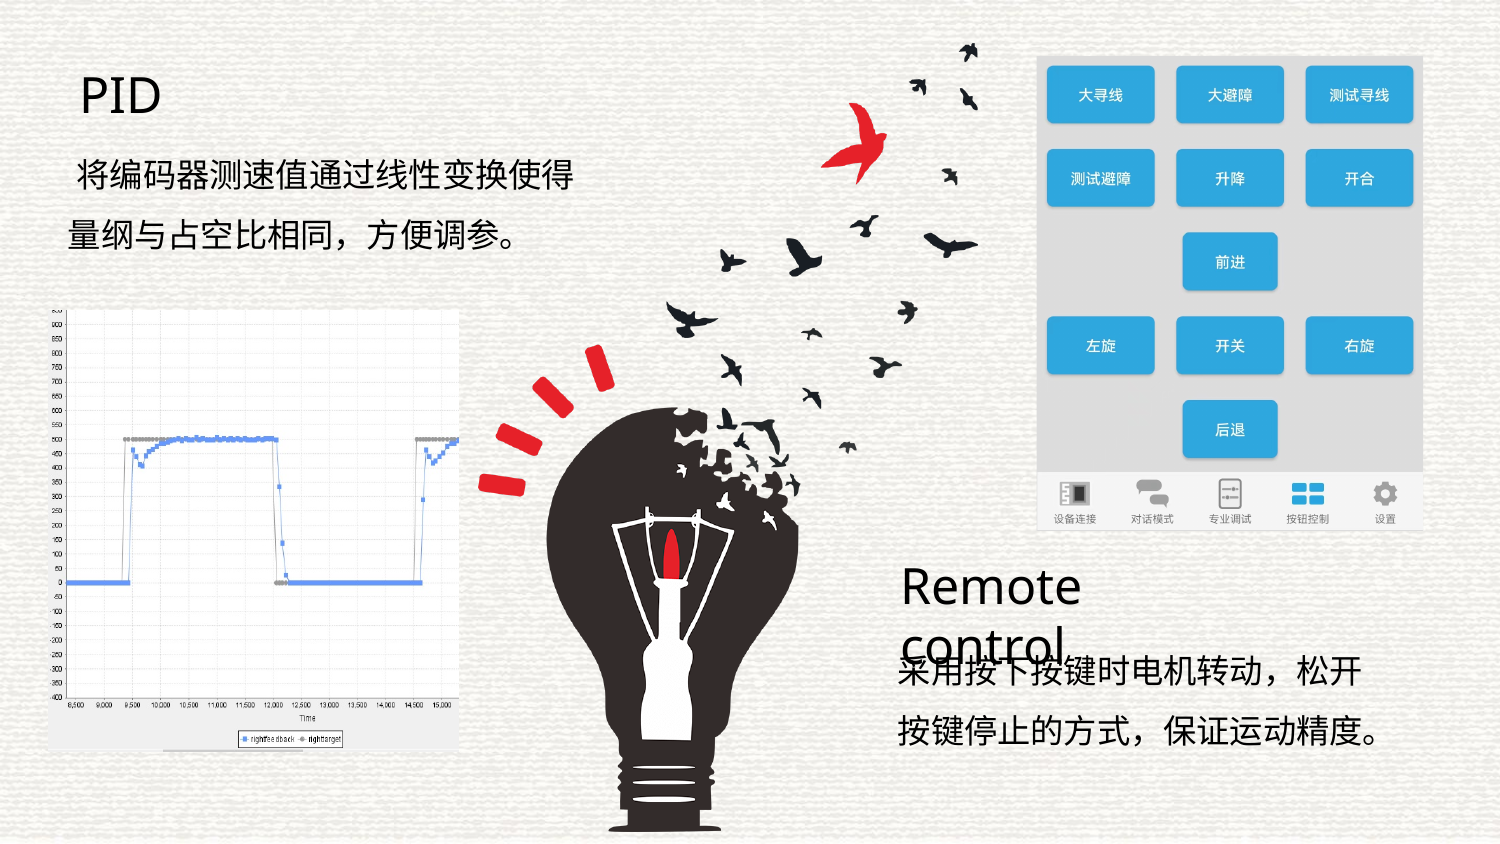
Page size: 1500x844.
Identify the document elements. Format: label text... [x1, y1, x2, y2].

picture [0, 0, 1500, 844]
text_box Remote control [982, 546, 1241, 682]
text_box 采用按下按键时电机转动，松开按键停止的方式，保证运动精度。 [982, 622, 1400, 758]
text_box 将编码器测速值通过线性变换使得量纲与占空比相同，方便调参。 [53, 126, 472, 261]
text_box PID [64, 56, 420, 131]
